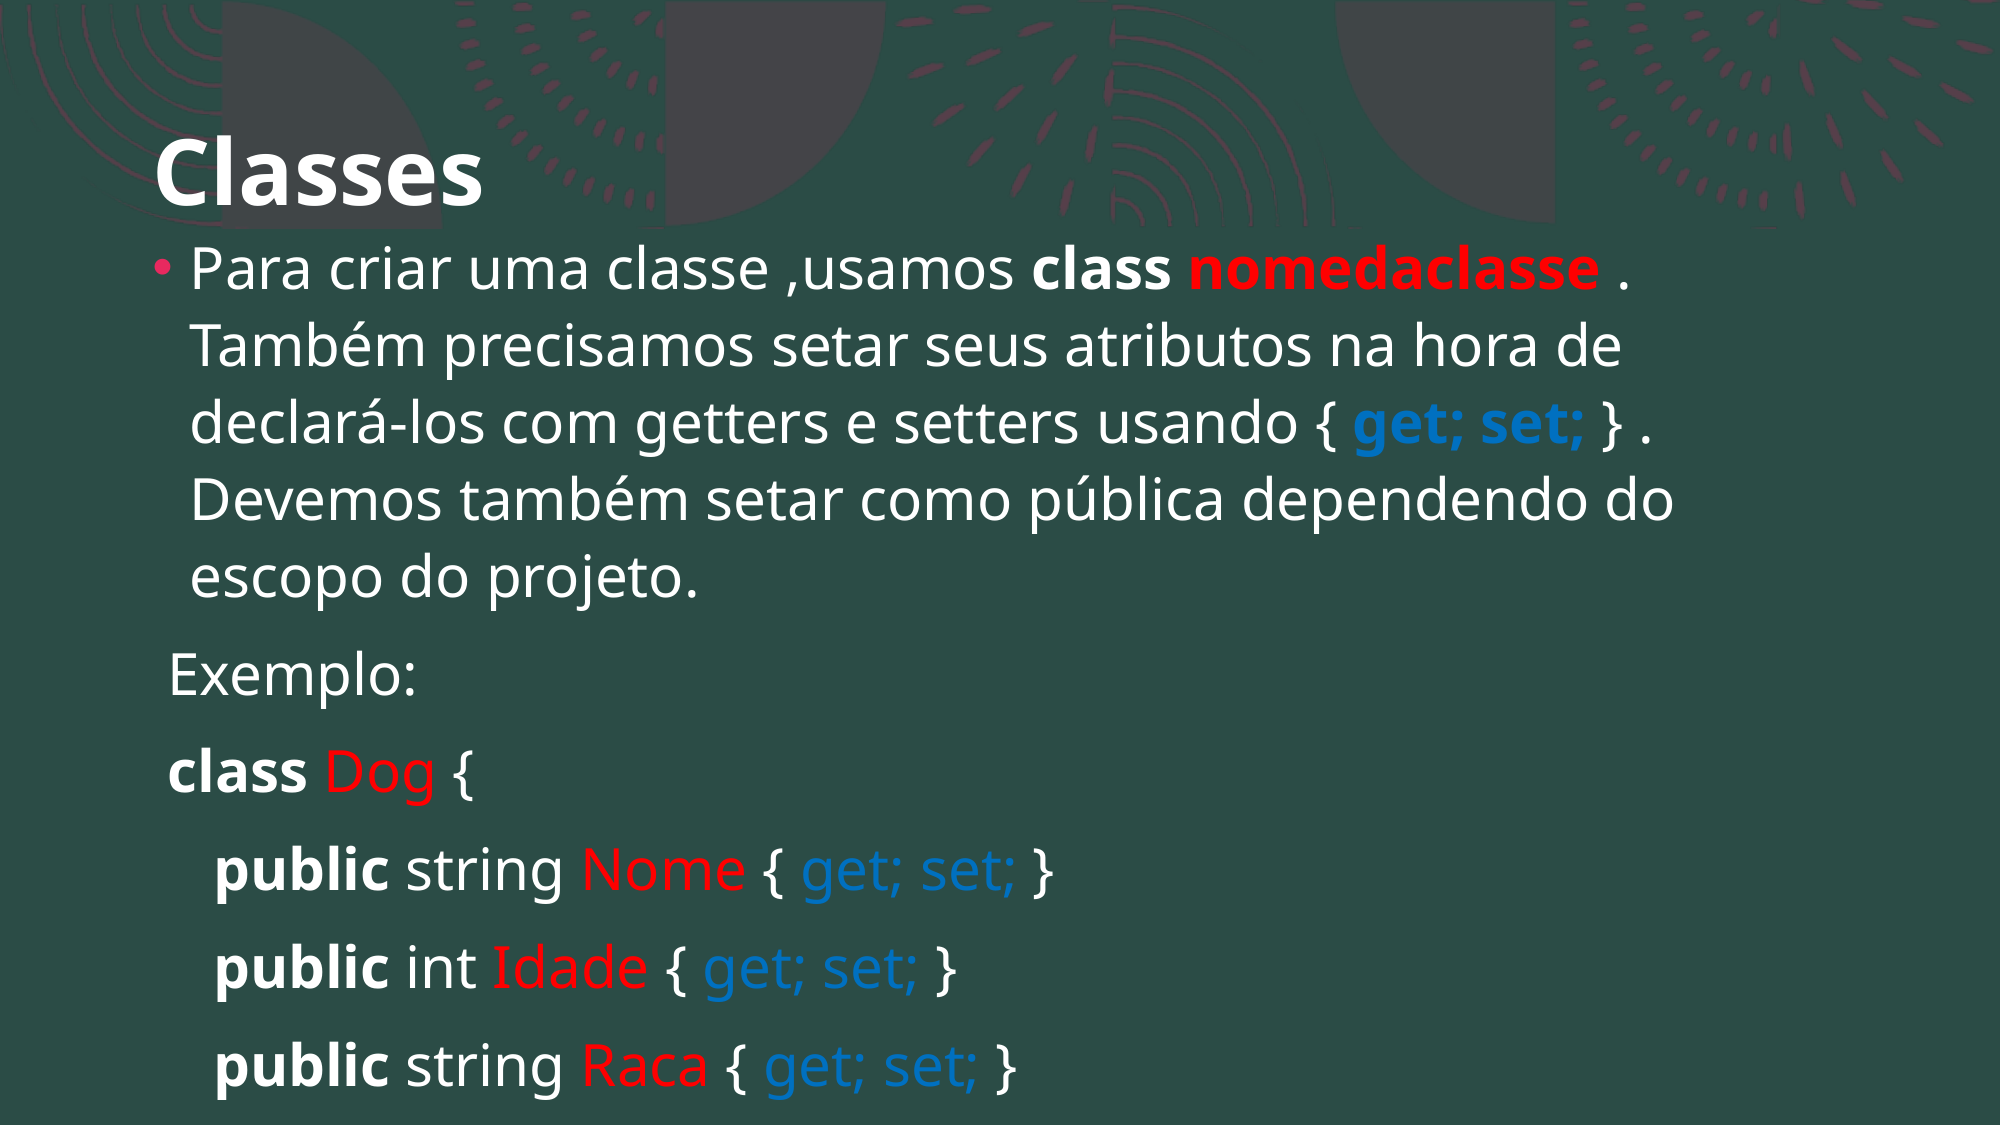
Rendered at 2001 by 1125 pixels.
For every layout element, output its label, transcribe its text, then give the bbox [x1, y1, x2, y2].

title Classes [137, 60, 1863, 216]
list Para criar uma classe ,usamos class nomedaclasse . Também precisamos setar seus atributos na hora de declará-los com getters e setters usando { get; set; } . Devemos também setar como pública dependendo do escopo do projeto. Exemplo: class Dog { public string Nome { get; set; } public int Idade { get; set; } public string Raca { get; set; } } [137, 216, 1863, 1109]
